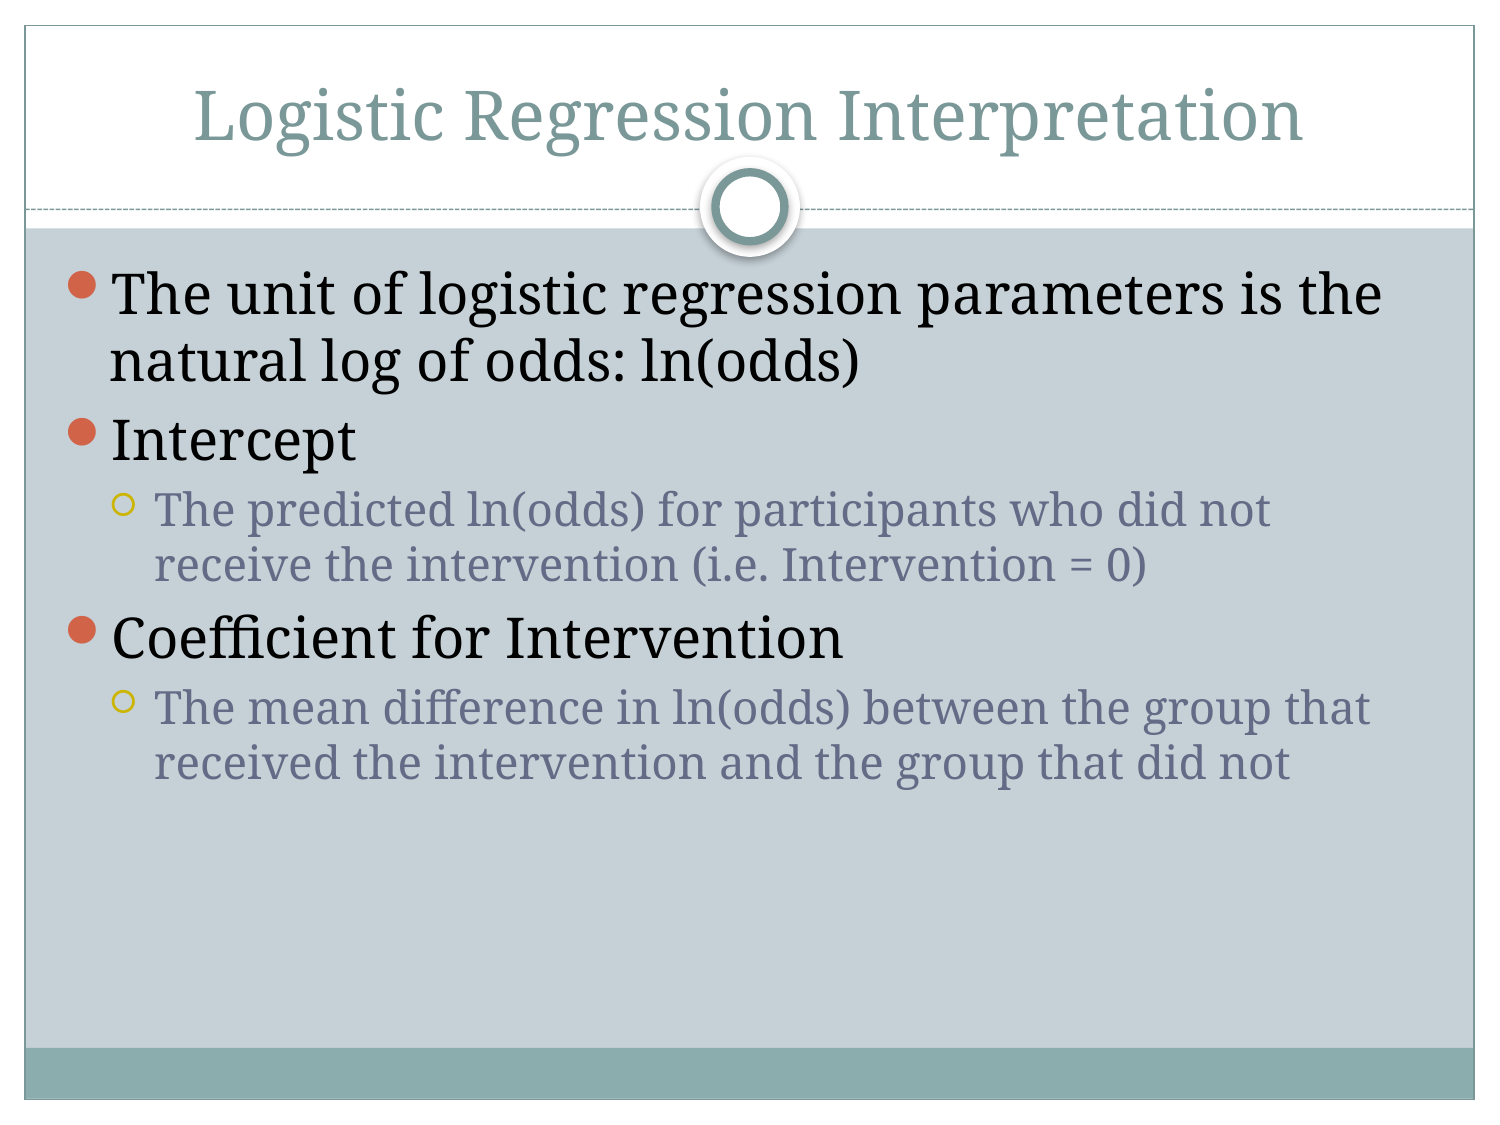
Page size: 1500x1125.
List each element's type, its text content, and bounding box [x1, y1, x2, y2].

title Logistic Regression Interpretation [49, 37, 1450, 162]
list The unit of logistic regression parameters is the natural log of odds: ln(odds) Intercept The predicted ln(odds) for participants who did not receive the intervention (i.e. Intervention = 0) Coefficient for Intervention The mean difference in ln(odds) between the group that received the intervention and the group that did not [49, 250, 1445, 1001]
